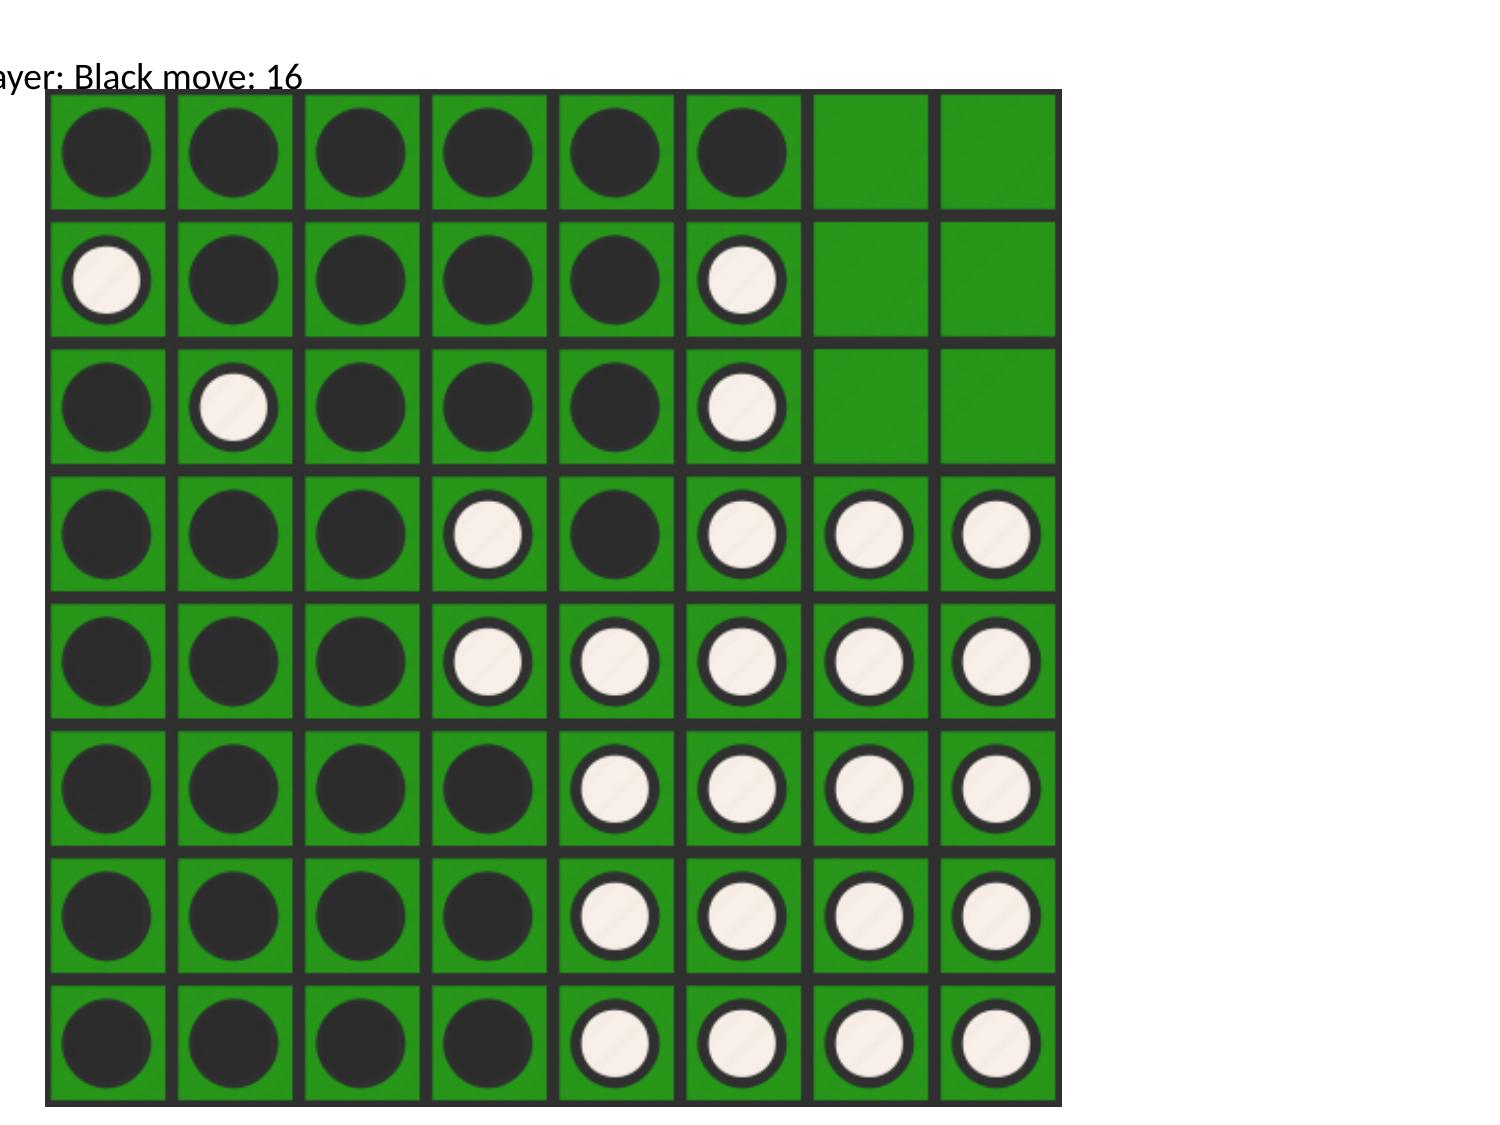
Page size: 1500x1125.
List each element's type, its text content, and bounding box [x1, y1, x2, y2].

text_box turn: 55 player: Black move: 16 [0, 44, 319, 105]
picture [44, 89, 1062, 1107]
